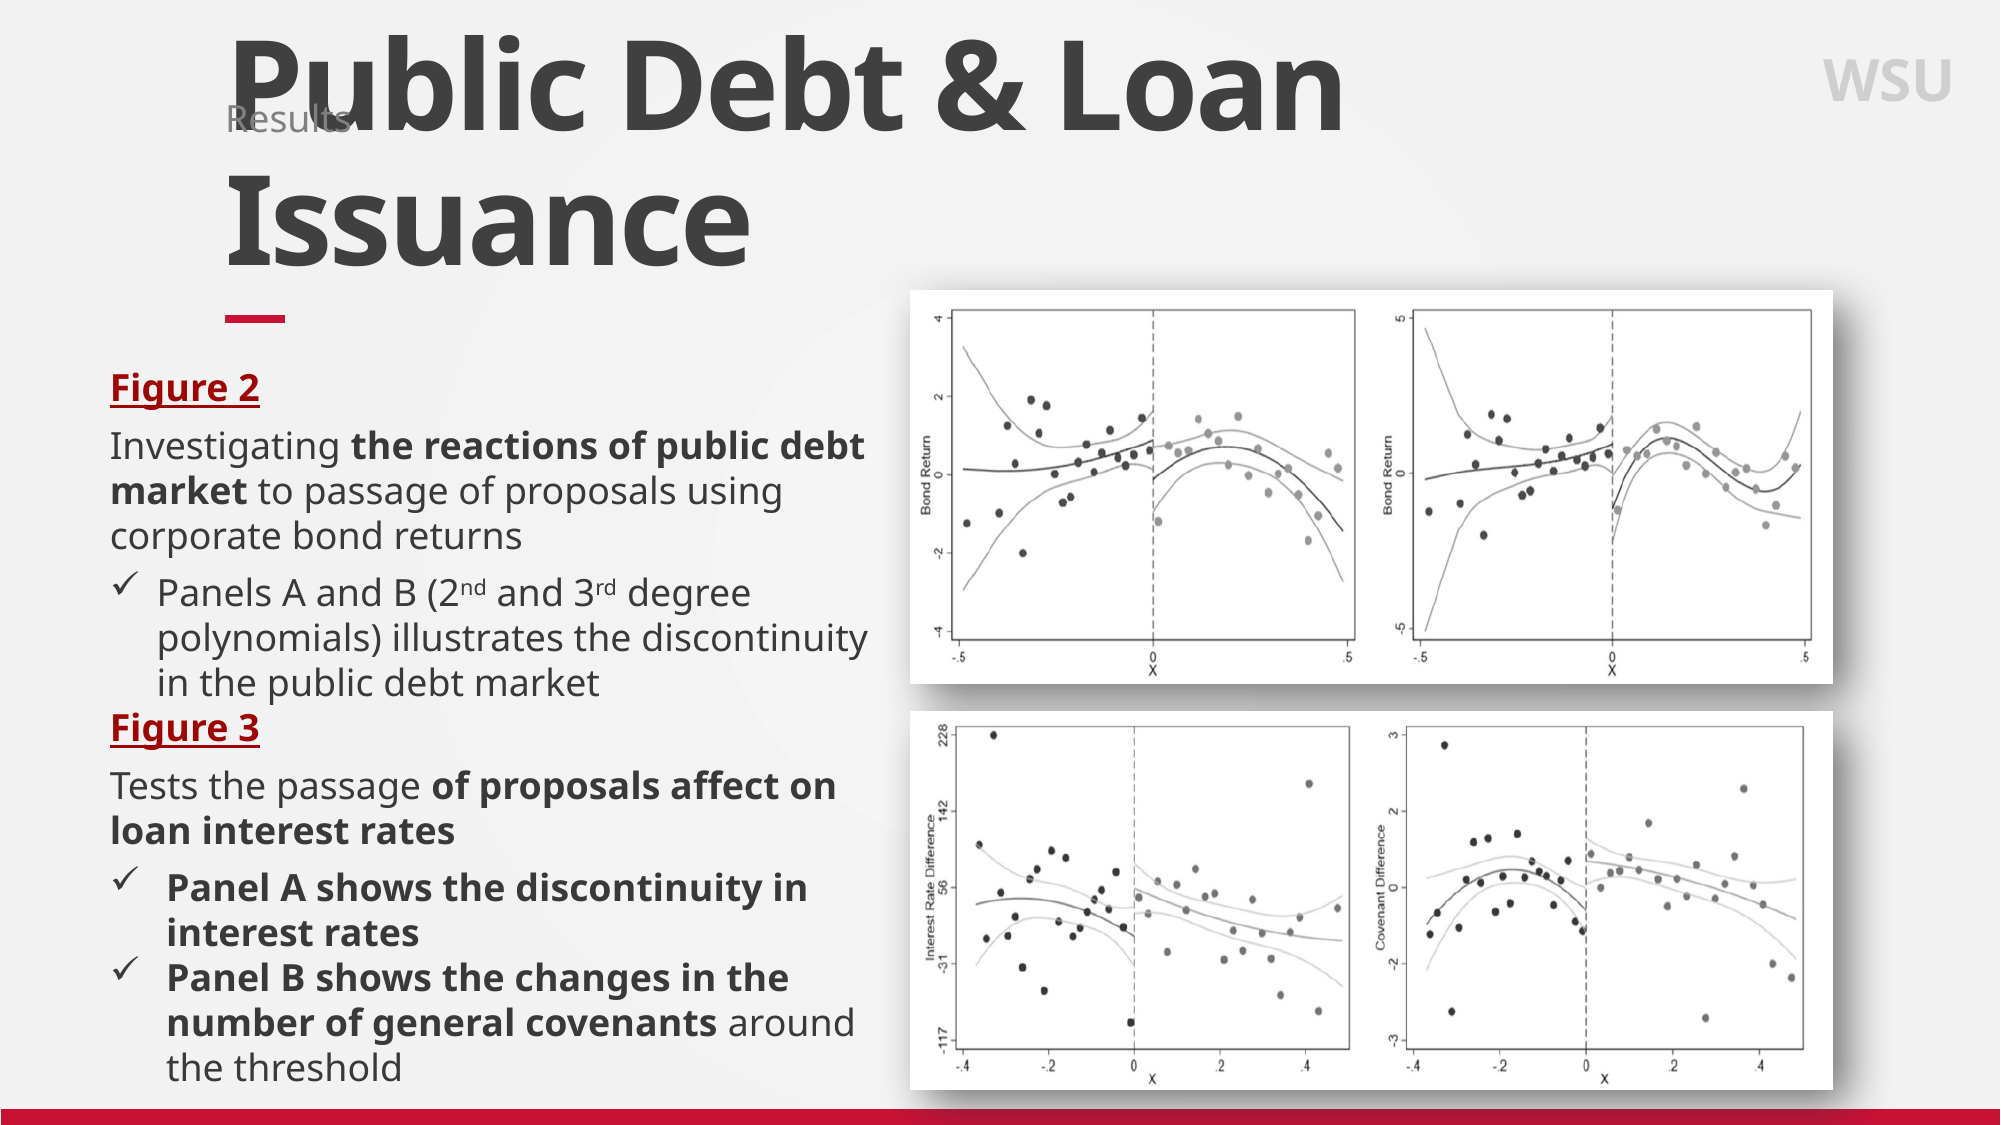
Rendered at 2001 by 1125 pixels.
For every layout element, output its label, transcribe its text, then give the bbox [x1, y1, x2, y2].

picture [910, 290, 1833, 684]
text_box Results [224, 93, 425, 150]
picture [910, 711, 1833, 1090]
text_box Figure 2 Investigating the reactions of public debt market to passage of proposals using corporate bond returns Panels A and B (2nd and 3rd degree polynomials) illustrates the discontinuity in the public debt market Figure 3 Tests the passage of proposals affect on loan interest rates Panel A shows the discontinuity in interest rates Panel B shows the changes in the number of general covenants around the threshold [95, 356, 889, 1097]
text_box [1860, 1109, 2000, 1125]
title Public Debt & Loan Issuance [225, 149, 1809, 300]
text_box [0, 1109, 913, 1125]
text_box WSU [1808, 35, 1971, 121]
text_box [224, 314, 286, 324]
